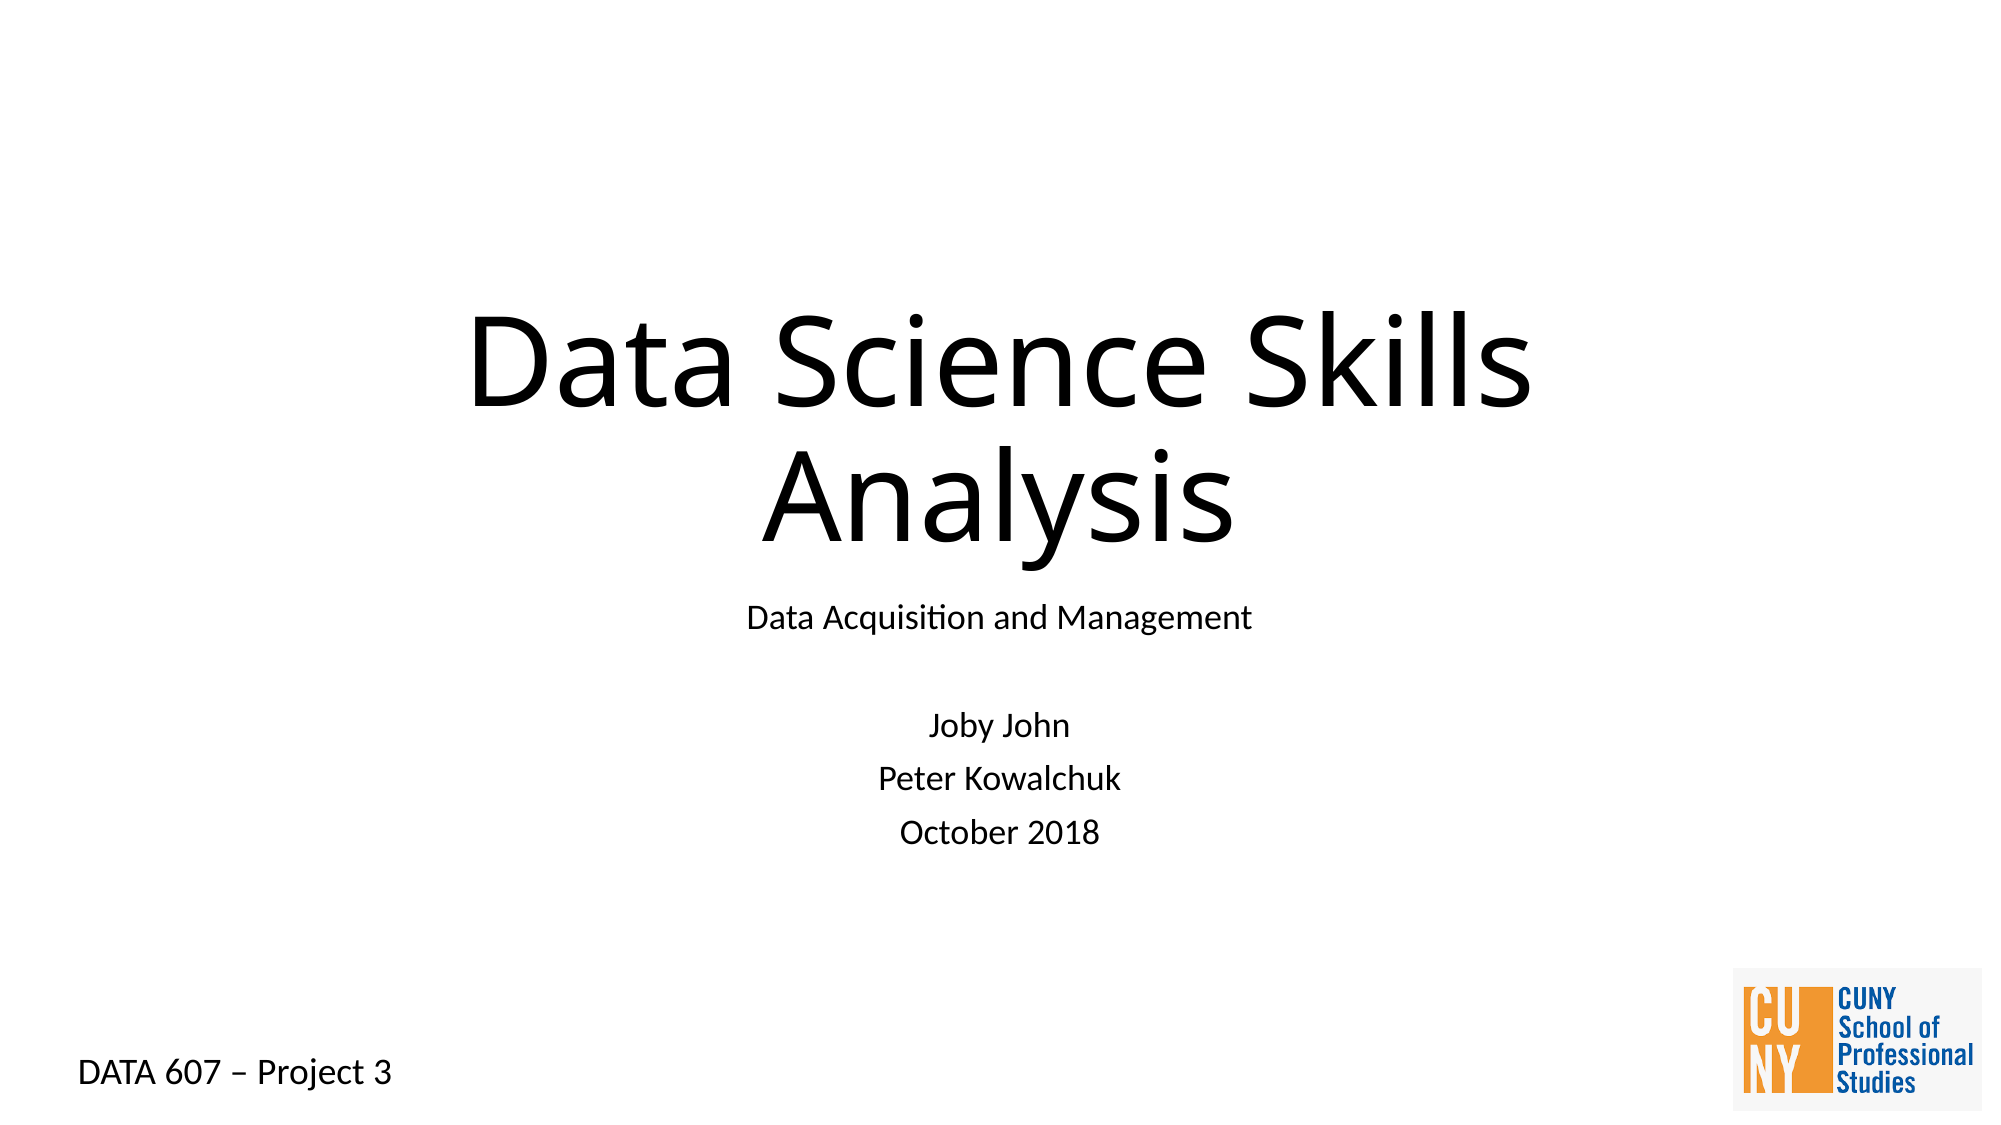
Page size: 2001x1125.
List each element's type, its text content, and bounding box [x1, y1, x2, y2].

picture [1733, 968, 1984, 1111]
subtitle Data Acquisition and Management Joby John Peter Kowalchuk October 2018 [249, 590, 1750, 863]
text_box DATA 607 – Project 3 [63, 1039, 408, 1100]
title Data Science Skills Analysis [249, 184, 1750, 576]
